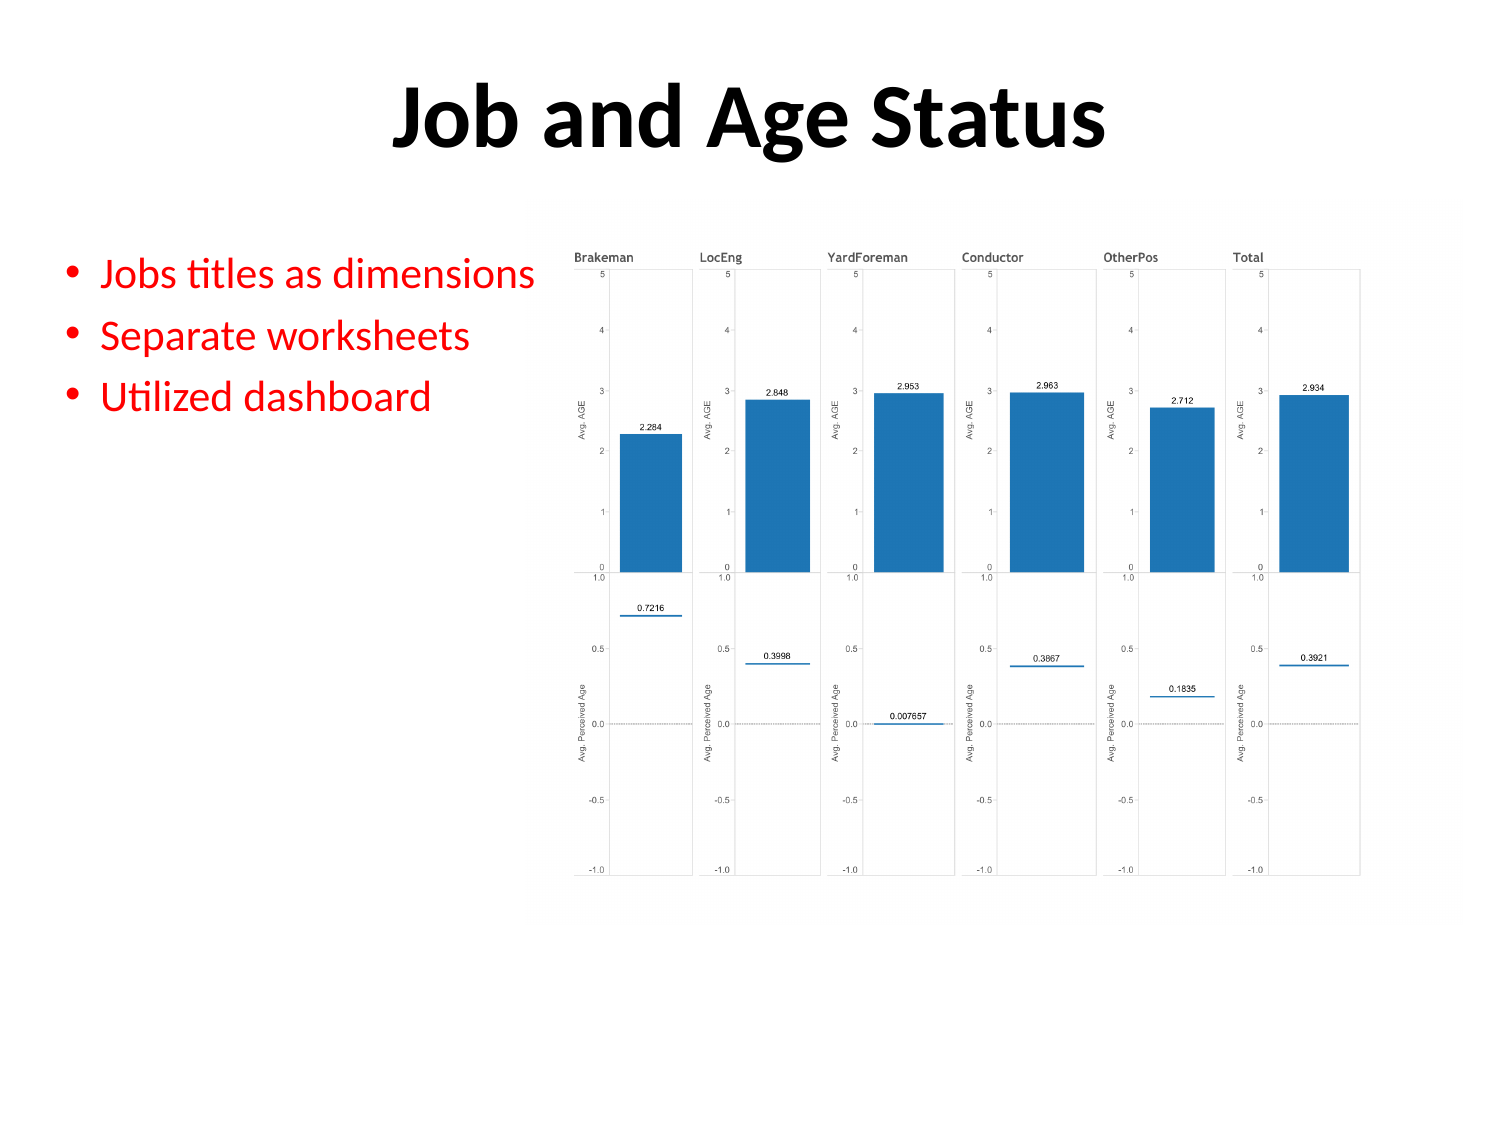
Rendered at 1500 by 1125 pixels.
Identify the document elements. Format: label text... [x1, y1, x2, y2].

title Job and Age Status [103, 65, 1398, 173]
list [524, 199, 1463, 925]
list Jobs titles as dimensions Separate worksheets Utilized dashboard [50, 237, 519, 786]
